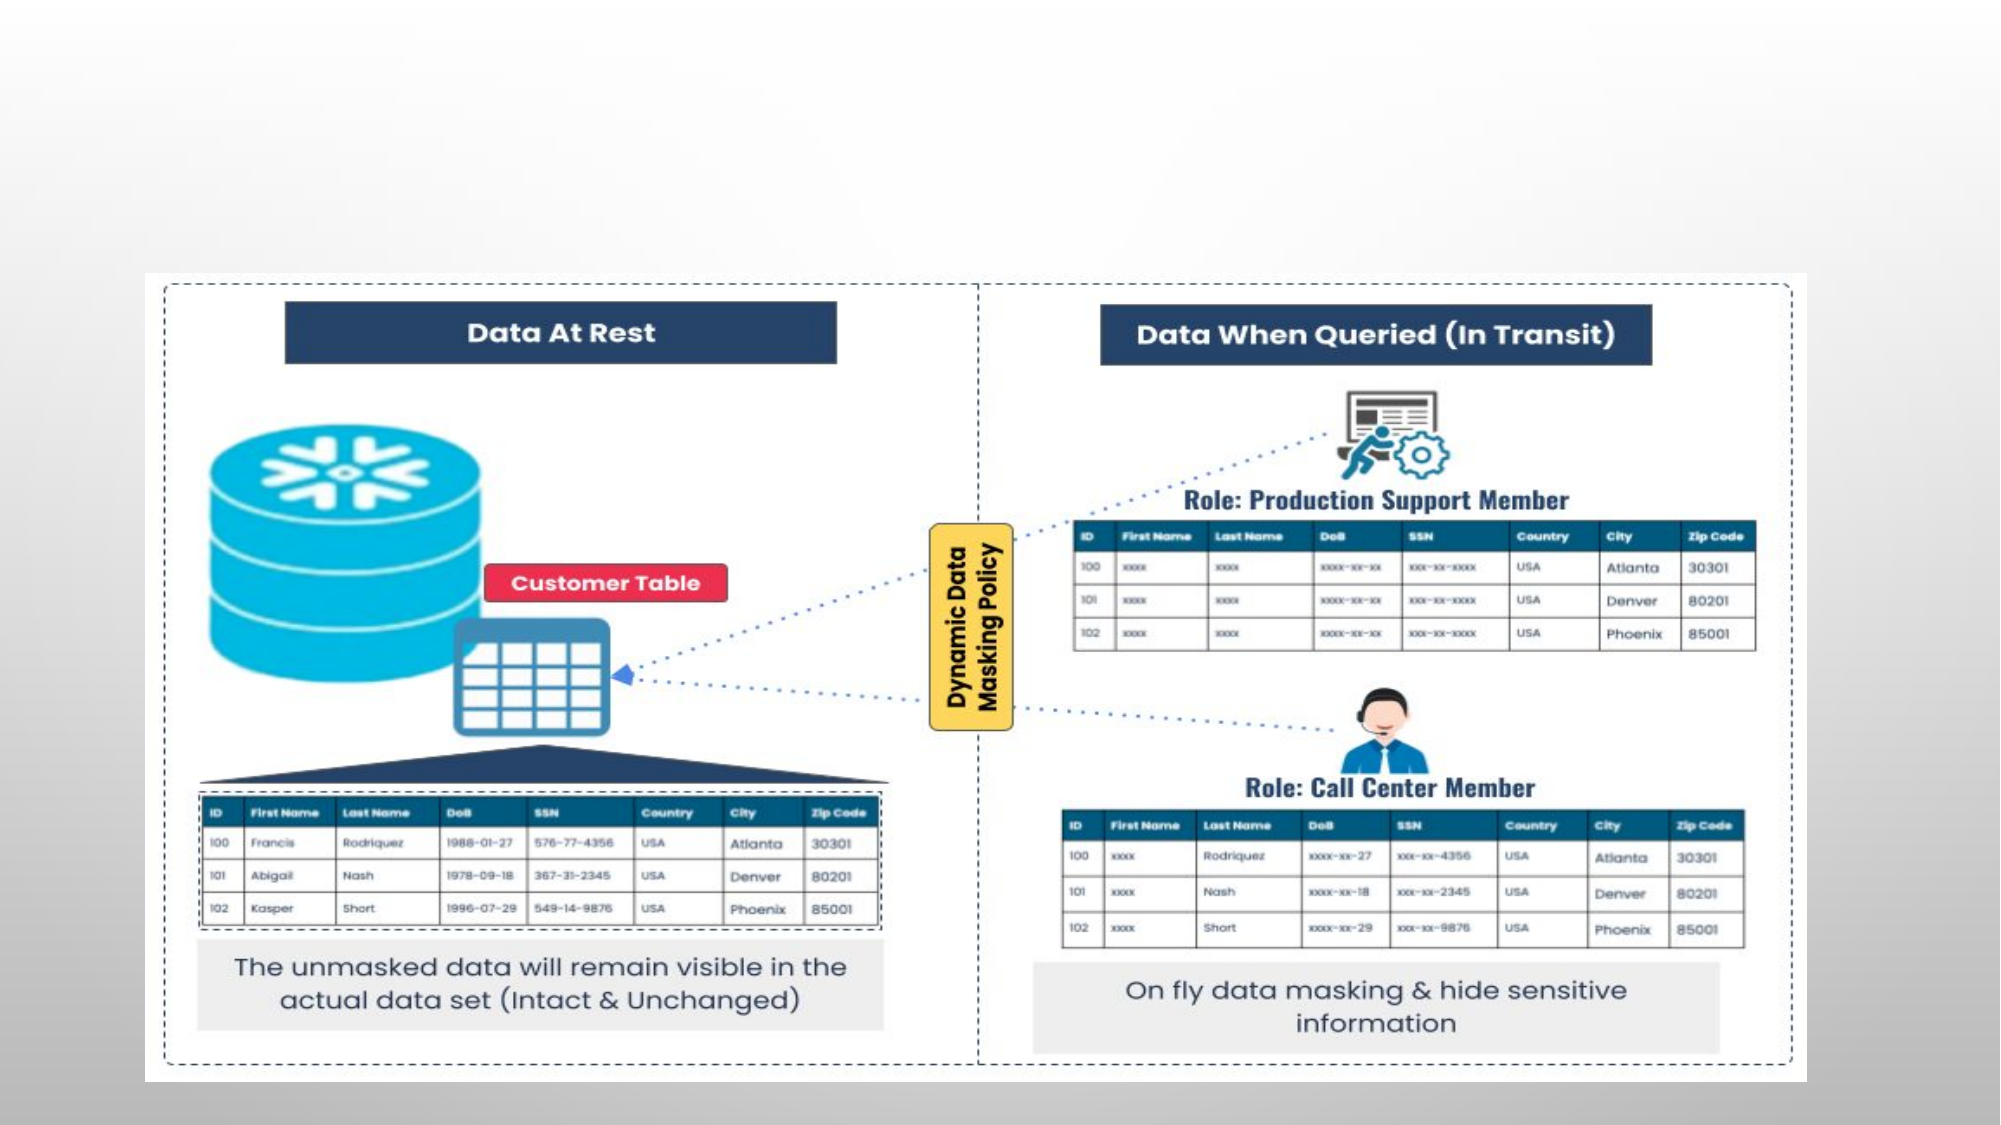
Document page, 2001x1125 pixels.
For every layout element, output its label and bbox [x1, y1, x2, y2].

list [144, 272, 1807, 1083]
picture [0, 0, 2000, 1125]
